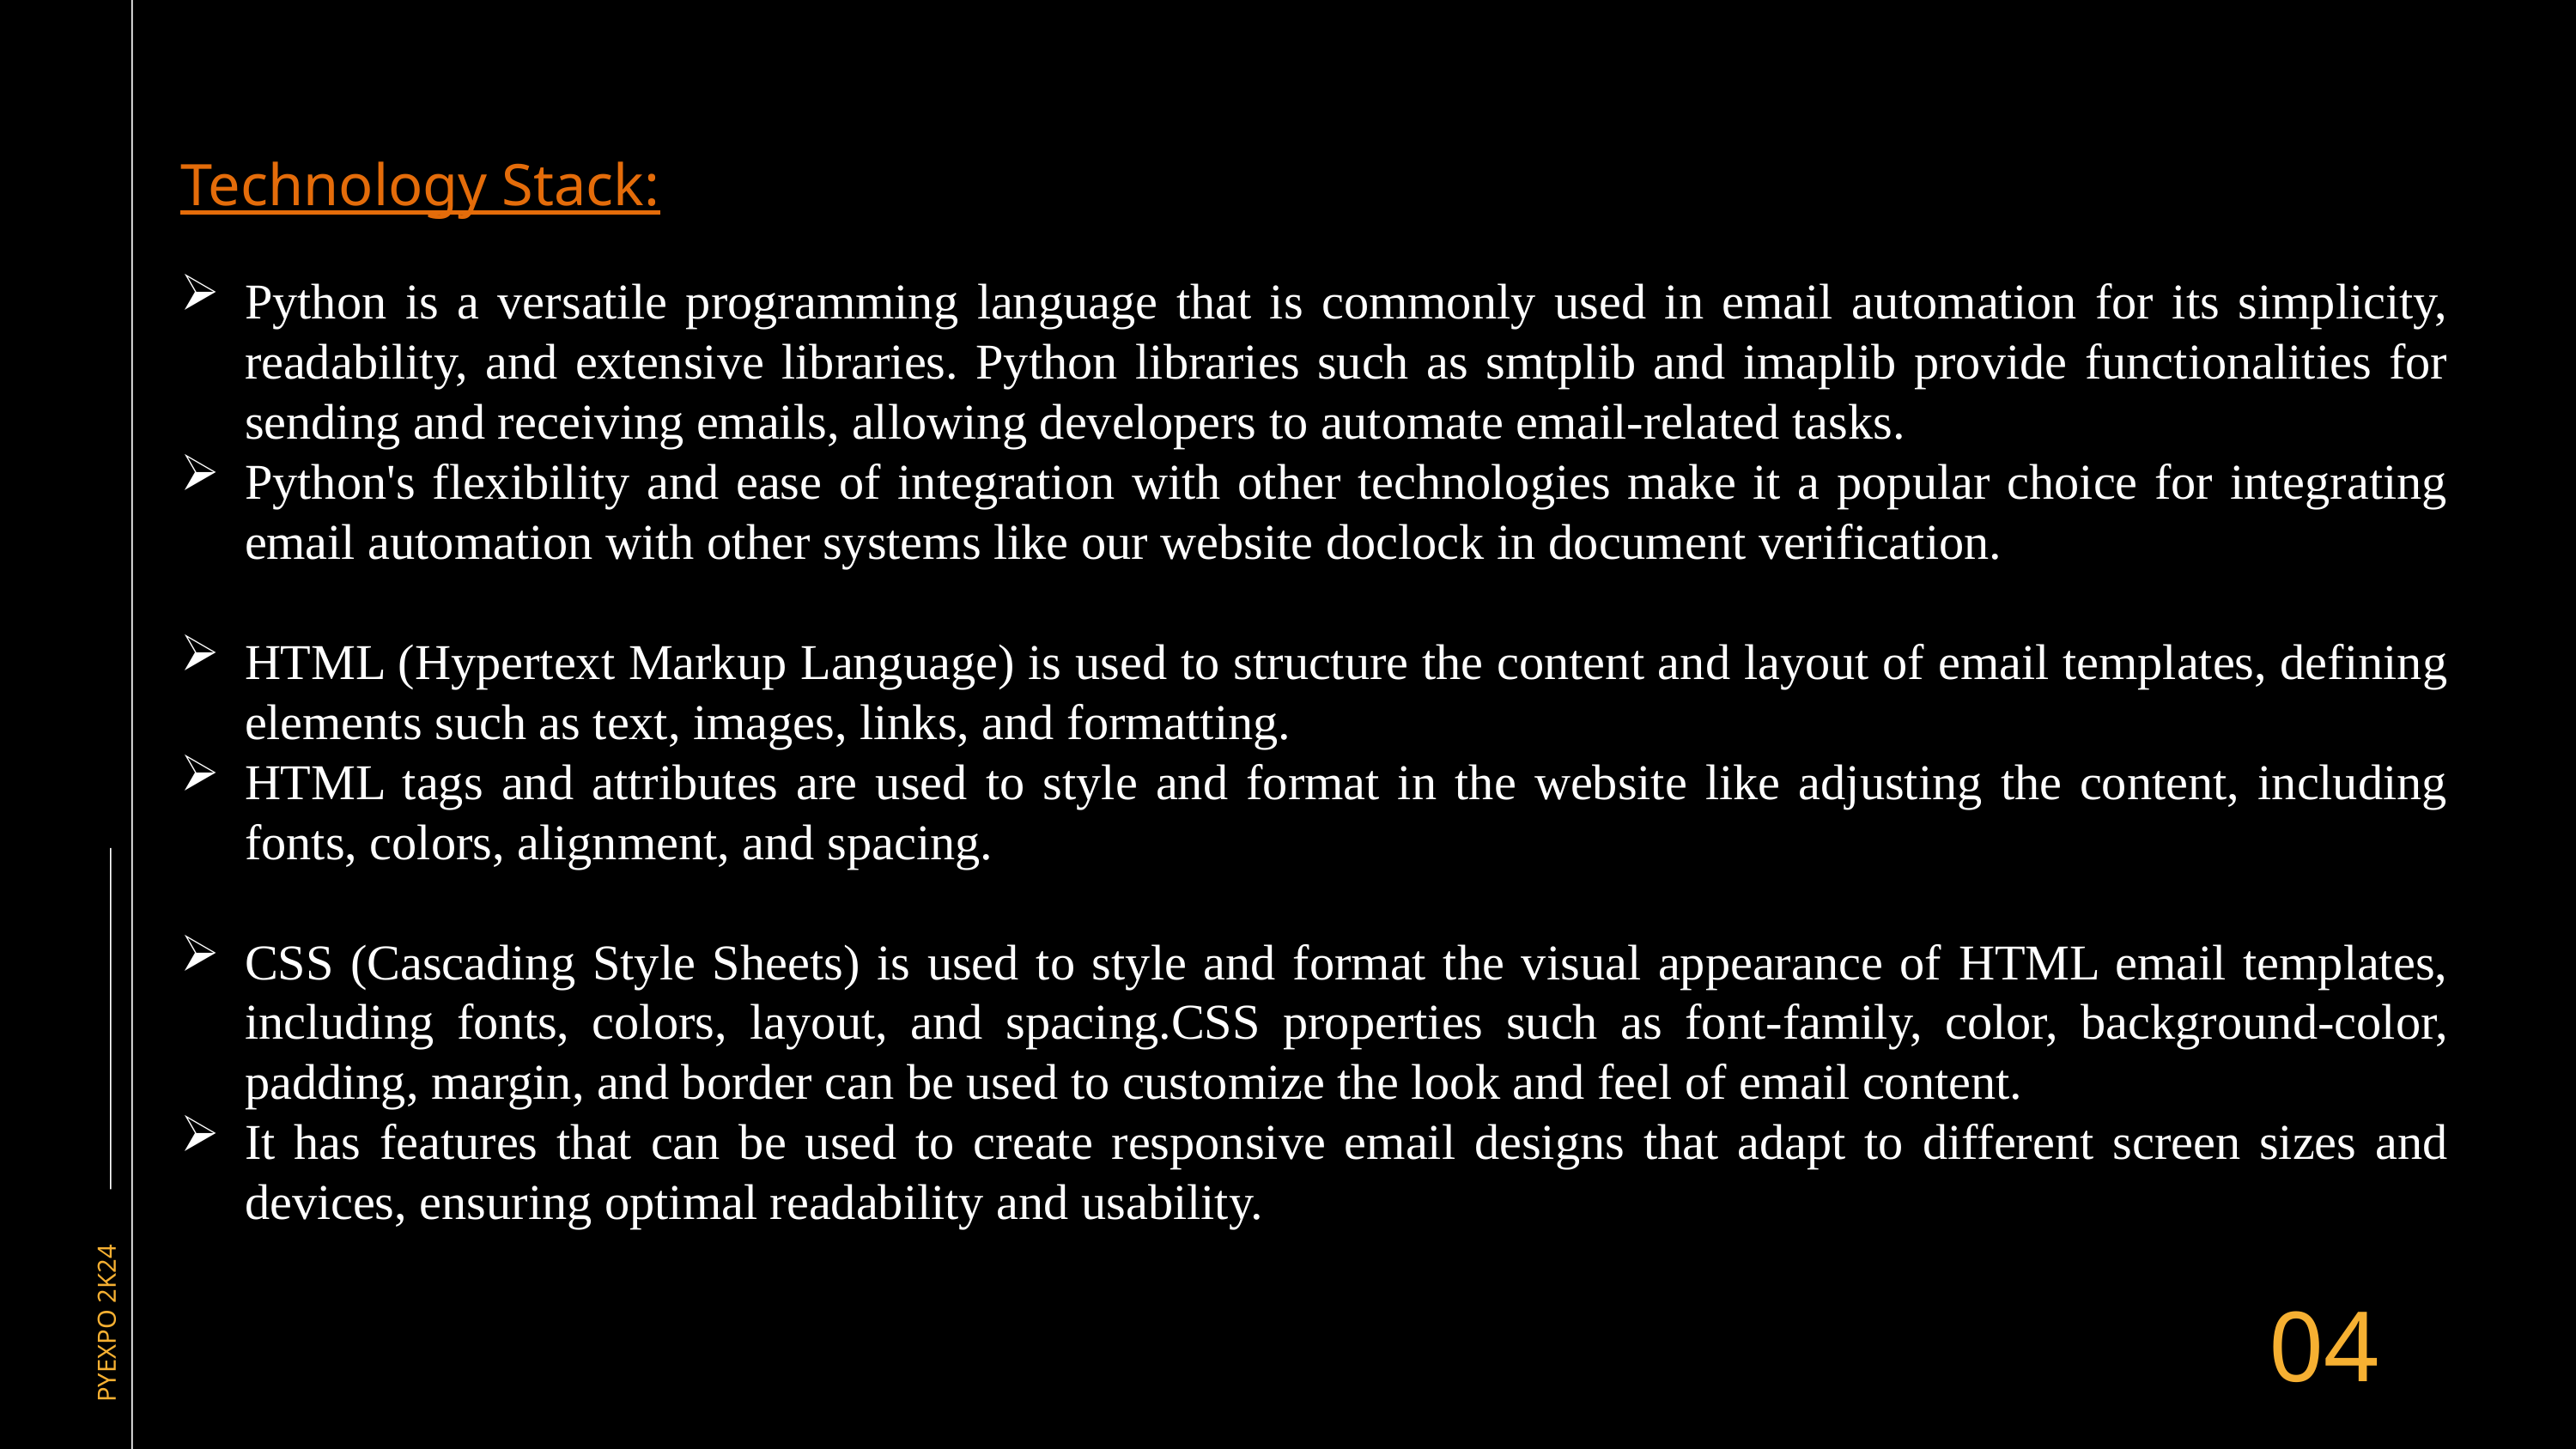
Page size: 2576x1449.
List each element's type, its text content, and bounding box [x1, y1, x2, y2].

text_box 04 [2269, 1234, 2576, 1402]
text_box Technology Stack: Python is a versatile programming language that is commonly used in email automation for its simplicity, readability, and extensive libraries. Python libraries such as smtplib and imaplib provide functionalities for sending and receiving emails, allowing developers to automate email-related tasks. Python's flexibility and ease of integration with other technologies make it a popular choice for integrating email automation with other systems like our website doclock in document verification. HTML (Hypertext Markup Language) is used to structure the content and layout of email templates, defining elements such as text, images, links, and formatting. HTML tags and attributes are used to style and format in the website like adjusting the content, including fonts, colors, alignment, and spacing. CSS (Cascading Style Sheets) is used to style and format the visual appearance of HTML email templates, including fonts, colors, layout, and spacing.CSS properties such as font-family, color, background-color, padding, margin, and border can be used to customize the look and feel of email content. It has features that can be used to create responsive email designs that adapt to different screen sizes and devices, ensuring optimal readability and usability. [167, 142, 2462, 1288]
text_box PYEXPO 2K24 [85, 1185, 121, 1403]
